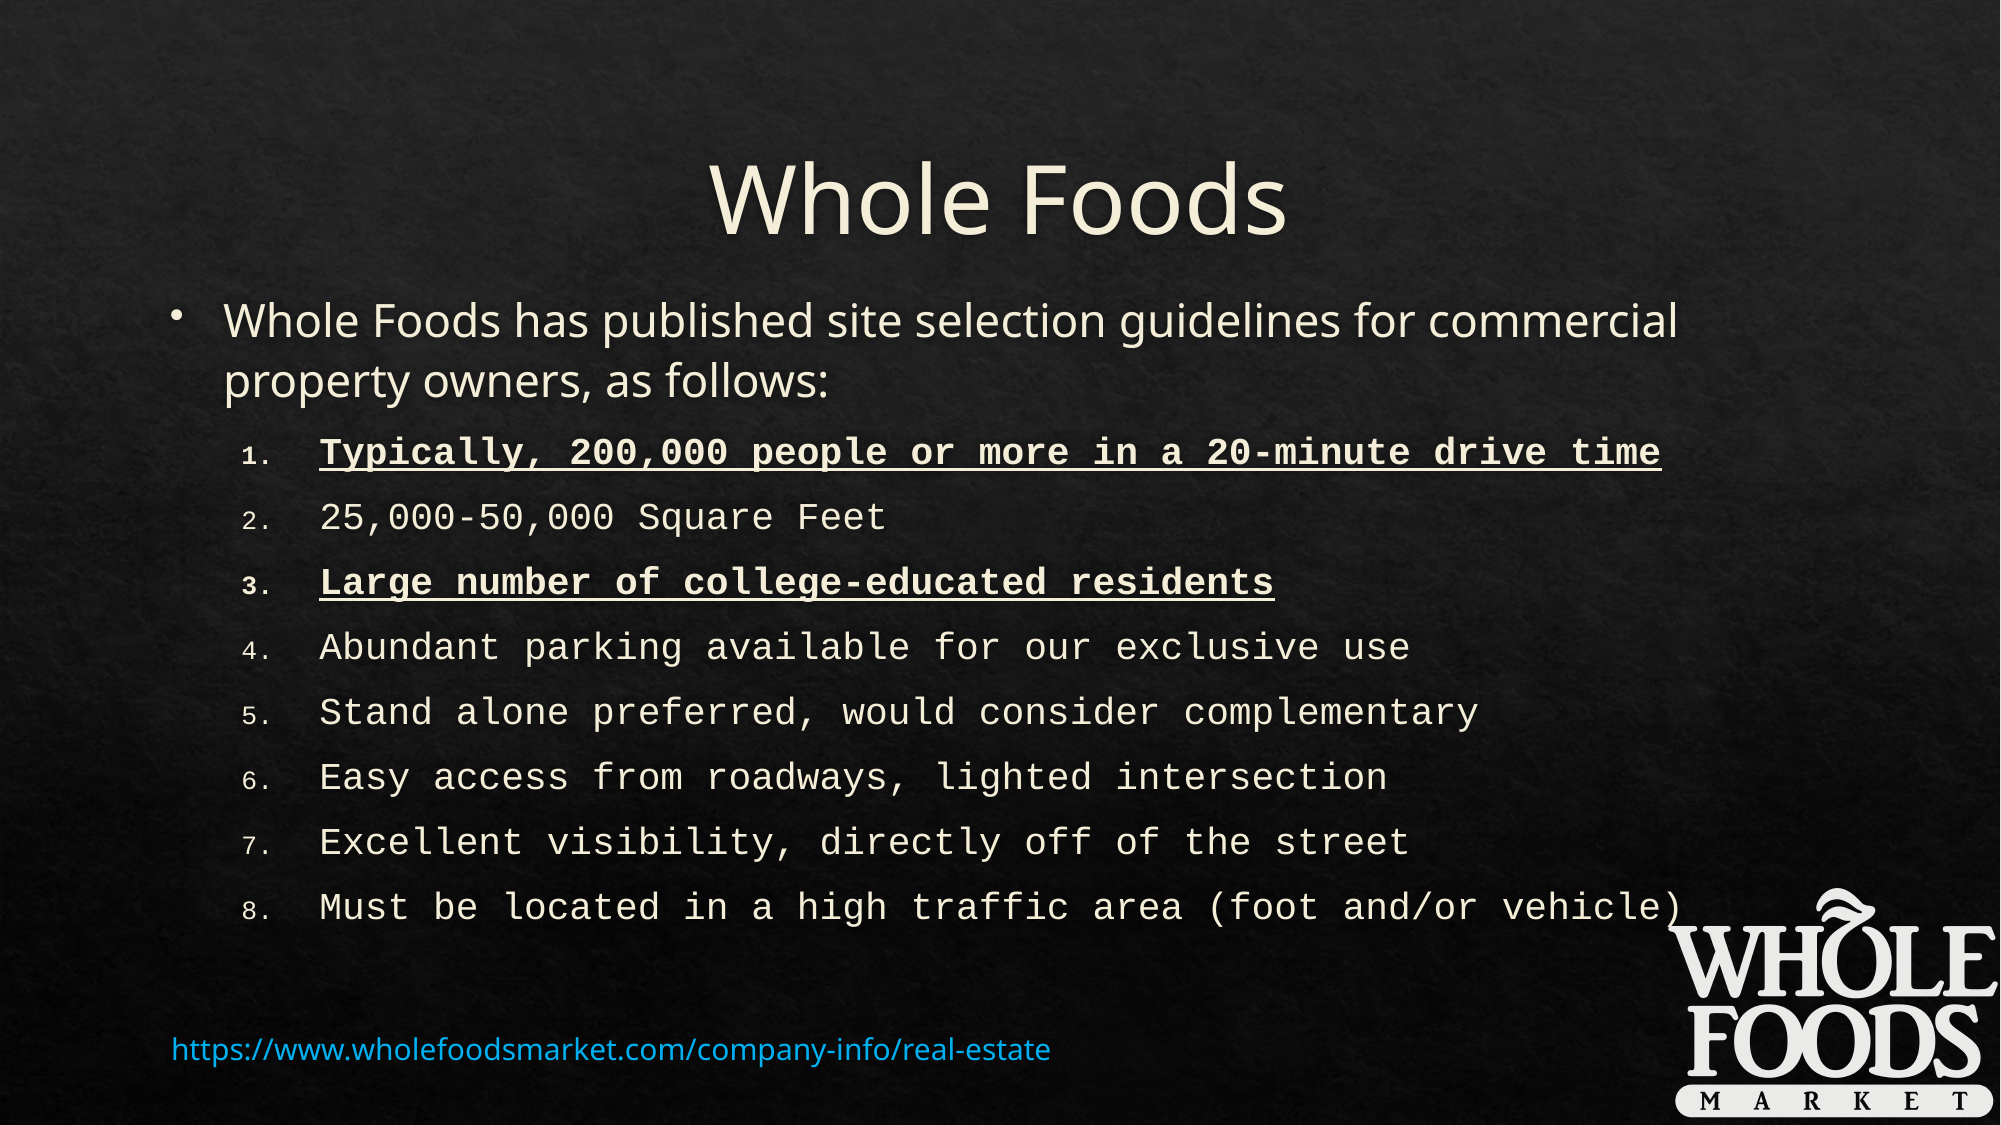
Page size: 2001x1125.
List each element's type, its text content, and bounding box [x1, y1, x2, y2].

list Whole Foods has published site selection guidelines for commercial property owners, as follows: Typically, 200,000 people or more in a 20-minute drive time 25,000-50,000 Square Feet Large number of college-educated residents Abundant parking available for our exclusive use Stand alone preferred, would consider complementary Easy access from roadways, lighted intersection Excellent visibility, directly off of the street Must be located in a high traffic area (foot and/or vehicle) https://www.wholefoodsmarket.com/company-info/real-estate [149, 278, 1849, 1075]
picture [1502, 787, 2000, 1125]
title Whole Foods [149, 99, 1849, 273]
